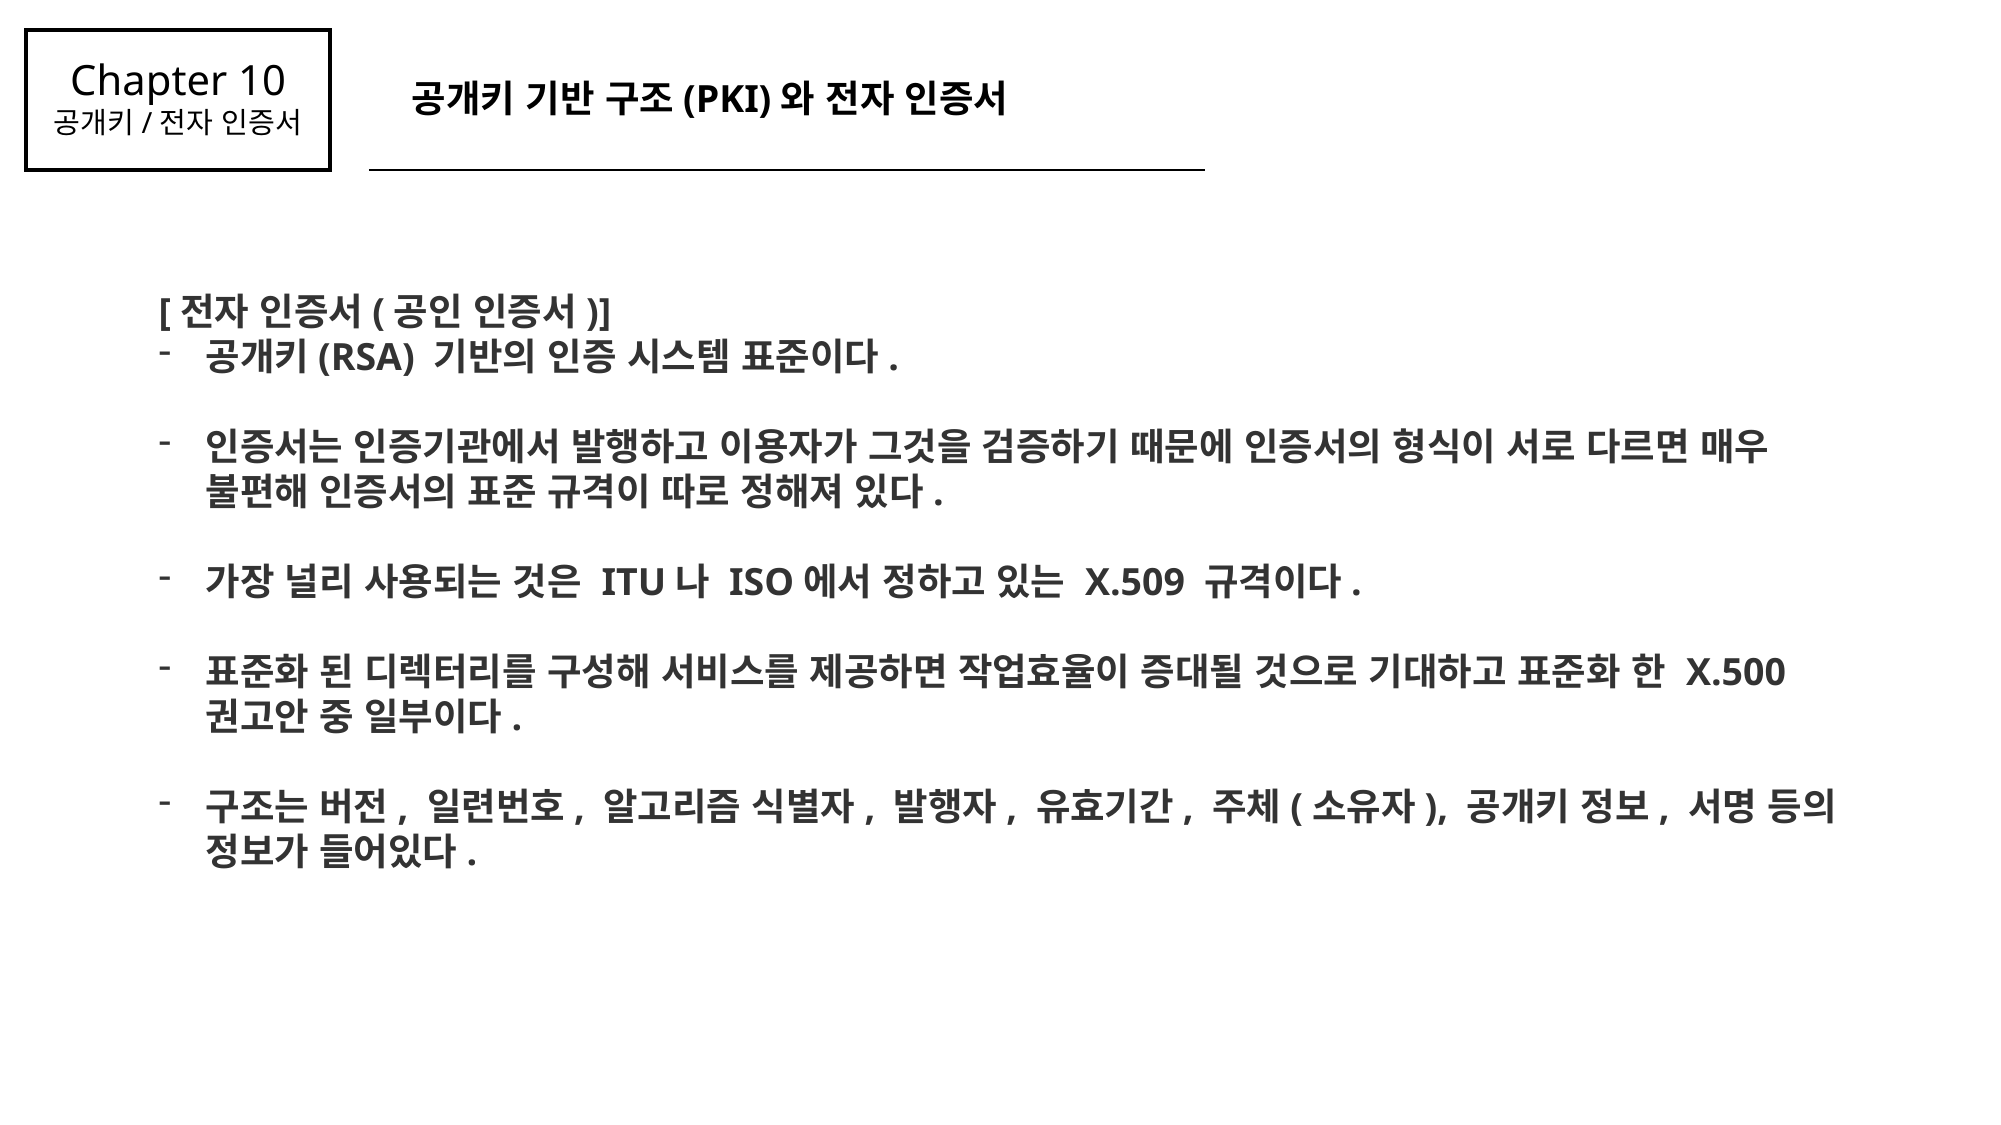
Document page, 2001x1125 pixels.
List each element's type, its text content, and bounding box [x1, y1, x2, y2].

text_box [전자 인증서(공인 인증서)] 공개키(RSA) 기반의 인증 시스템 표준이다. 인증서는 인증기관에서 발행하고 이용자가 그것을 검증하기 때문에 인증서의 형식이 서로 다르면 매우 불편해 인증서의 표준 규격이 따로 정해져 있다. 가장 널리 사용되는 것은 ITU나 ISO에서 정하고 있는 X.509 규격이다. 표준화 된 디렉터리를 구성해 서비스를 제공하면 작업효율이 증대될 것으로 기대하고 표준화 한 X.500 권고안 중 일부이다. 구조는 버전, 일련번호, 알고리즘 식별자, 발행자, 유효기간, 주체(소유자), 공개키 정보, 서명 등의 정보가 들어있다. [144, 280, 1856, 881]
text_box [26, 29, 330, 171]
text_box 공개키 기반 구조(PKI)와 전자 인증서 [396, 67, 1205, 127]
